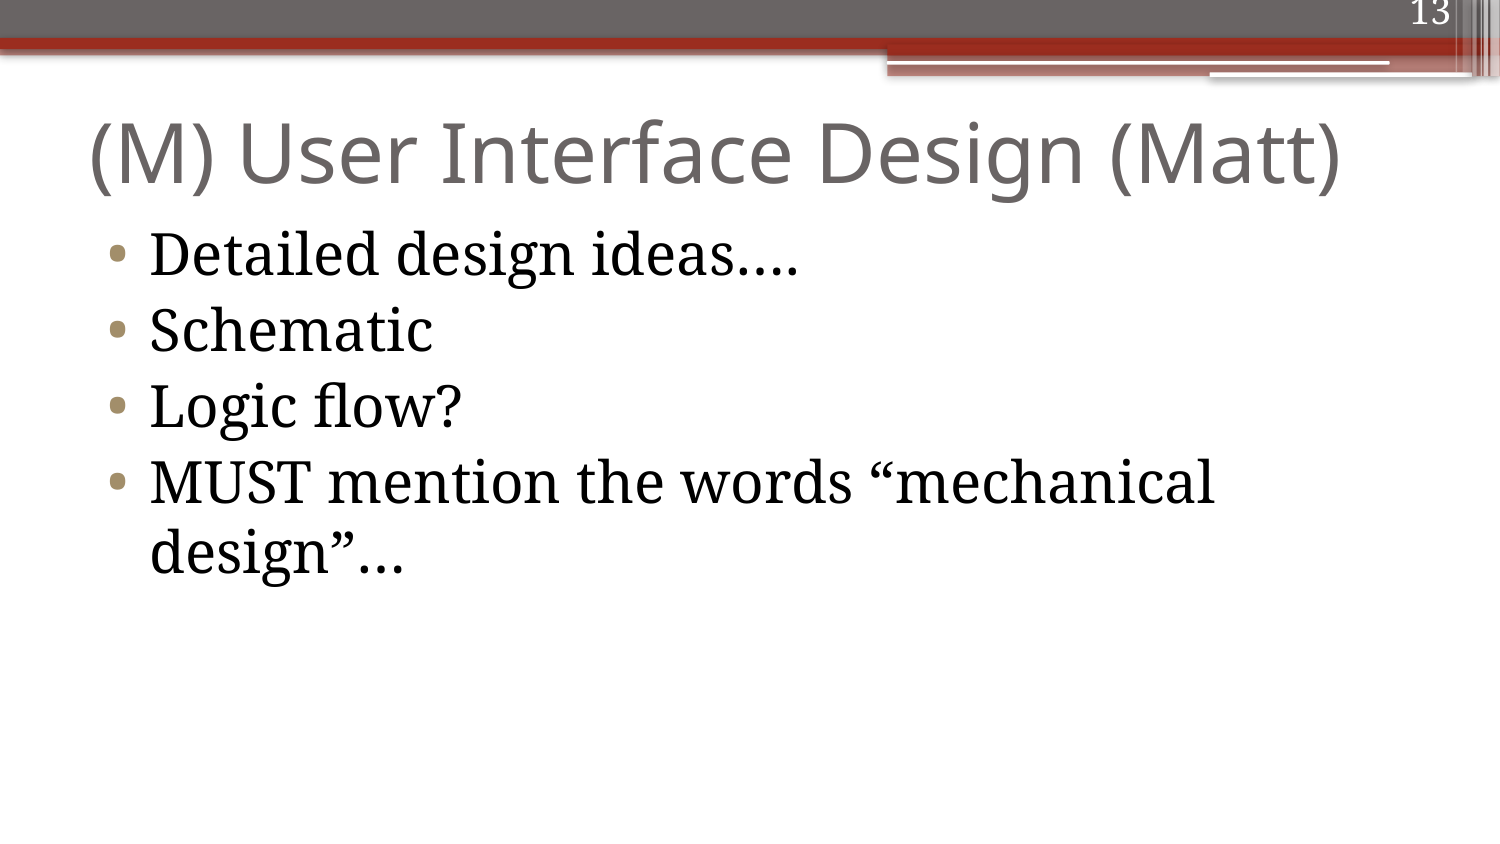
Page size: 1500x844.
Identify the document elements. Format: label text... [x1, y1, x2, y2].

slide_number 13 [1341, 0, 1466, 46]
title (M) User Interface Design (Matt) [75, 84, 1425, 209]
list Detailed design ideas…. Schematic Logic flow? MUST mention the words “mechanical design”… [75, 209, 1425, 742]
